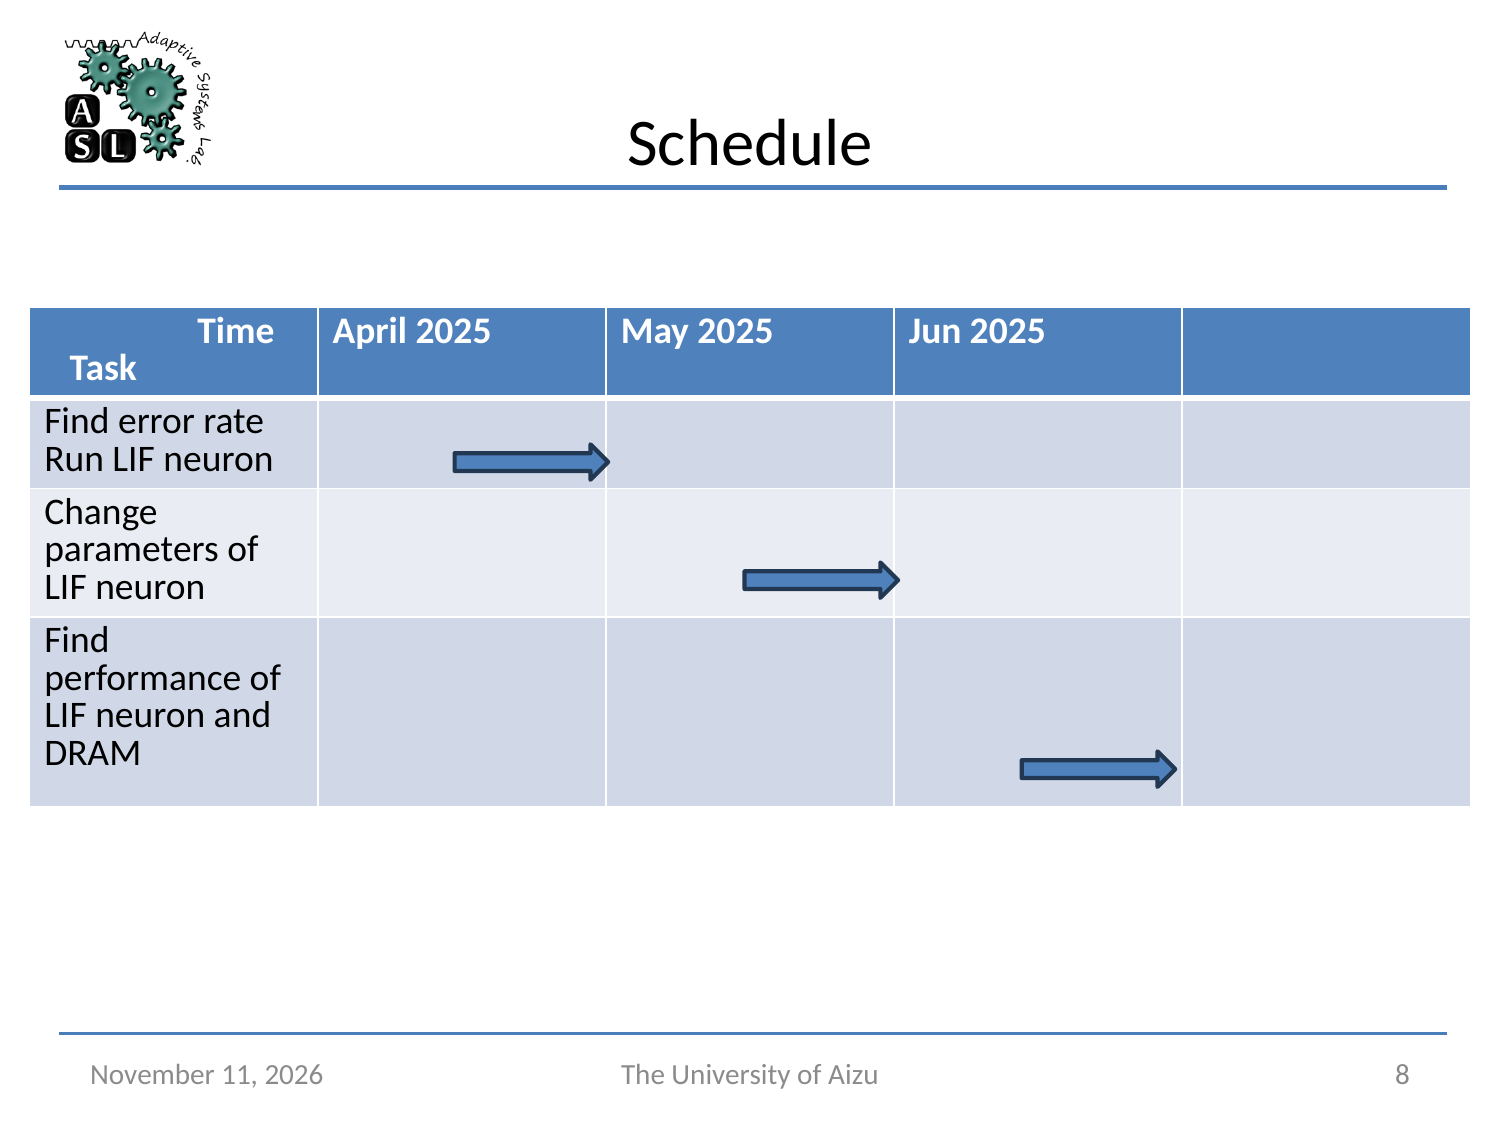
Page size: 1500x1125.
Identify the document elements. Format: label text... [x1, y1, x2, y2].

table_cell [319, 401, 605, 488]
text_box [1019, 749, 1178, 789]
table_cell Find performance of LIF neuron and DRAM [30, 618, 317, 806]
text_box [452, 442, 611, 482]
table_cell [319, 489, 605, 616]
table_header Time Task [30, 308, 317, 395]
table_cell [895, 618, 1181, 806]
picture [58, 30, 211, 169]
table_cell [895, 401, 1181, 488]
footer The University of Aizu [512, 1042, 988, 1103]
text_box [742, 560, 901, 600]
table_cell [607, 489, 893, 616]
table_cell Find error rate Run LIF neuron [30, 401, 317, 488]
table_header May 2025 [607, 308, 893, 395]
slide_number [75, 1042, 425, 1103]
table_cell [1183, 489, 1470, 616]
title Schedule [75, 45, 1425, 233]
table_cell [607, 618, 893, 806]
table_cell [1183, 401, 1470, 488]
table_header April 2025 [319, 308, 605, 395]
table_header Jun 2025 [895, 308, 1181, 395]
slide_number 8 [1074, 1042, 1425, 1103]
table_cell [607, 401, 893, 488]
table_cell Change parameters of LIF neuron [30, 489, 317, 616]
table_cell [319, 618, 605, 806]
table_header [1183, 308, 1470, 395]
table_cell [895, 489, 1181, 616]
table_cell [1183, 618, 1470, 806]
